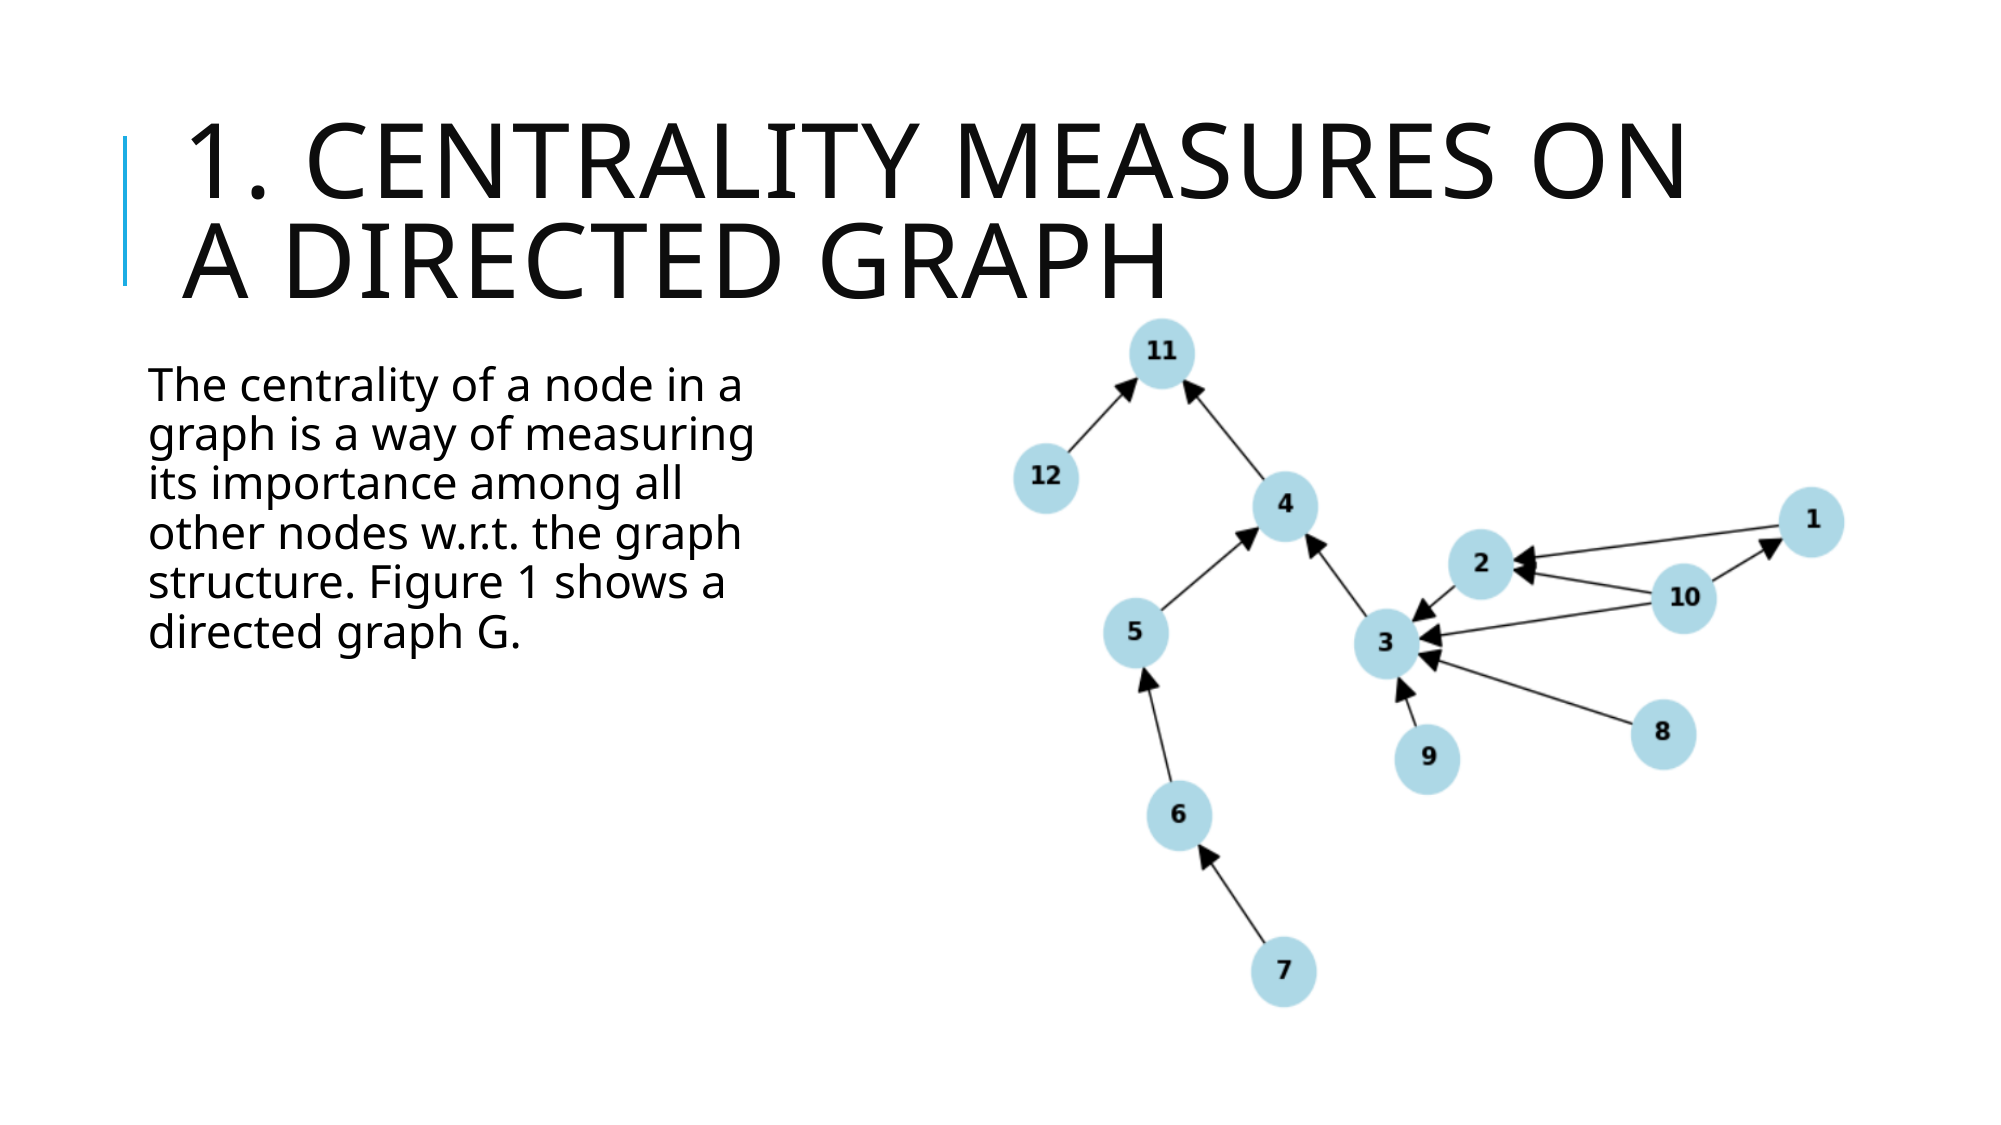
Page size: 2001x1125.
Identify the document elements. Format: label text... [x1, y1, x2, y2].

list The centrality of a node in a graph is a way of measuring its importance among all other nodes w.r.t. the graph structure. Figure 1 shows a directed graph G. [125, 353, 779, 982]
picture [993, 301, 1871, 1042]
title 1. Centrality Measures on a directed graph [168, 96, 1763, 342]
